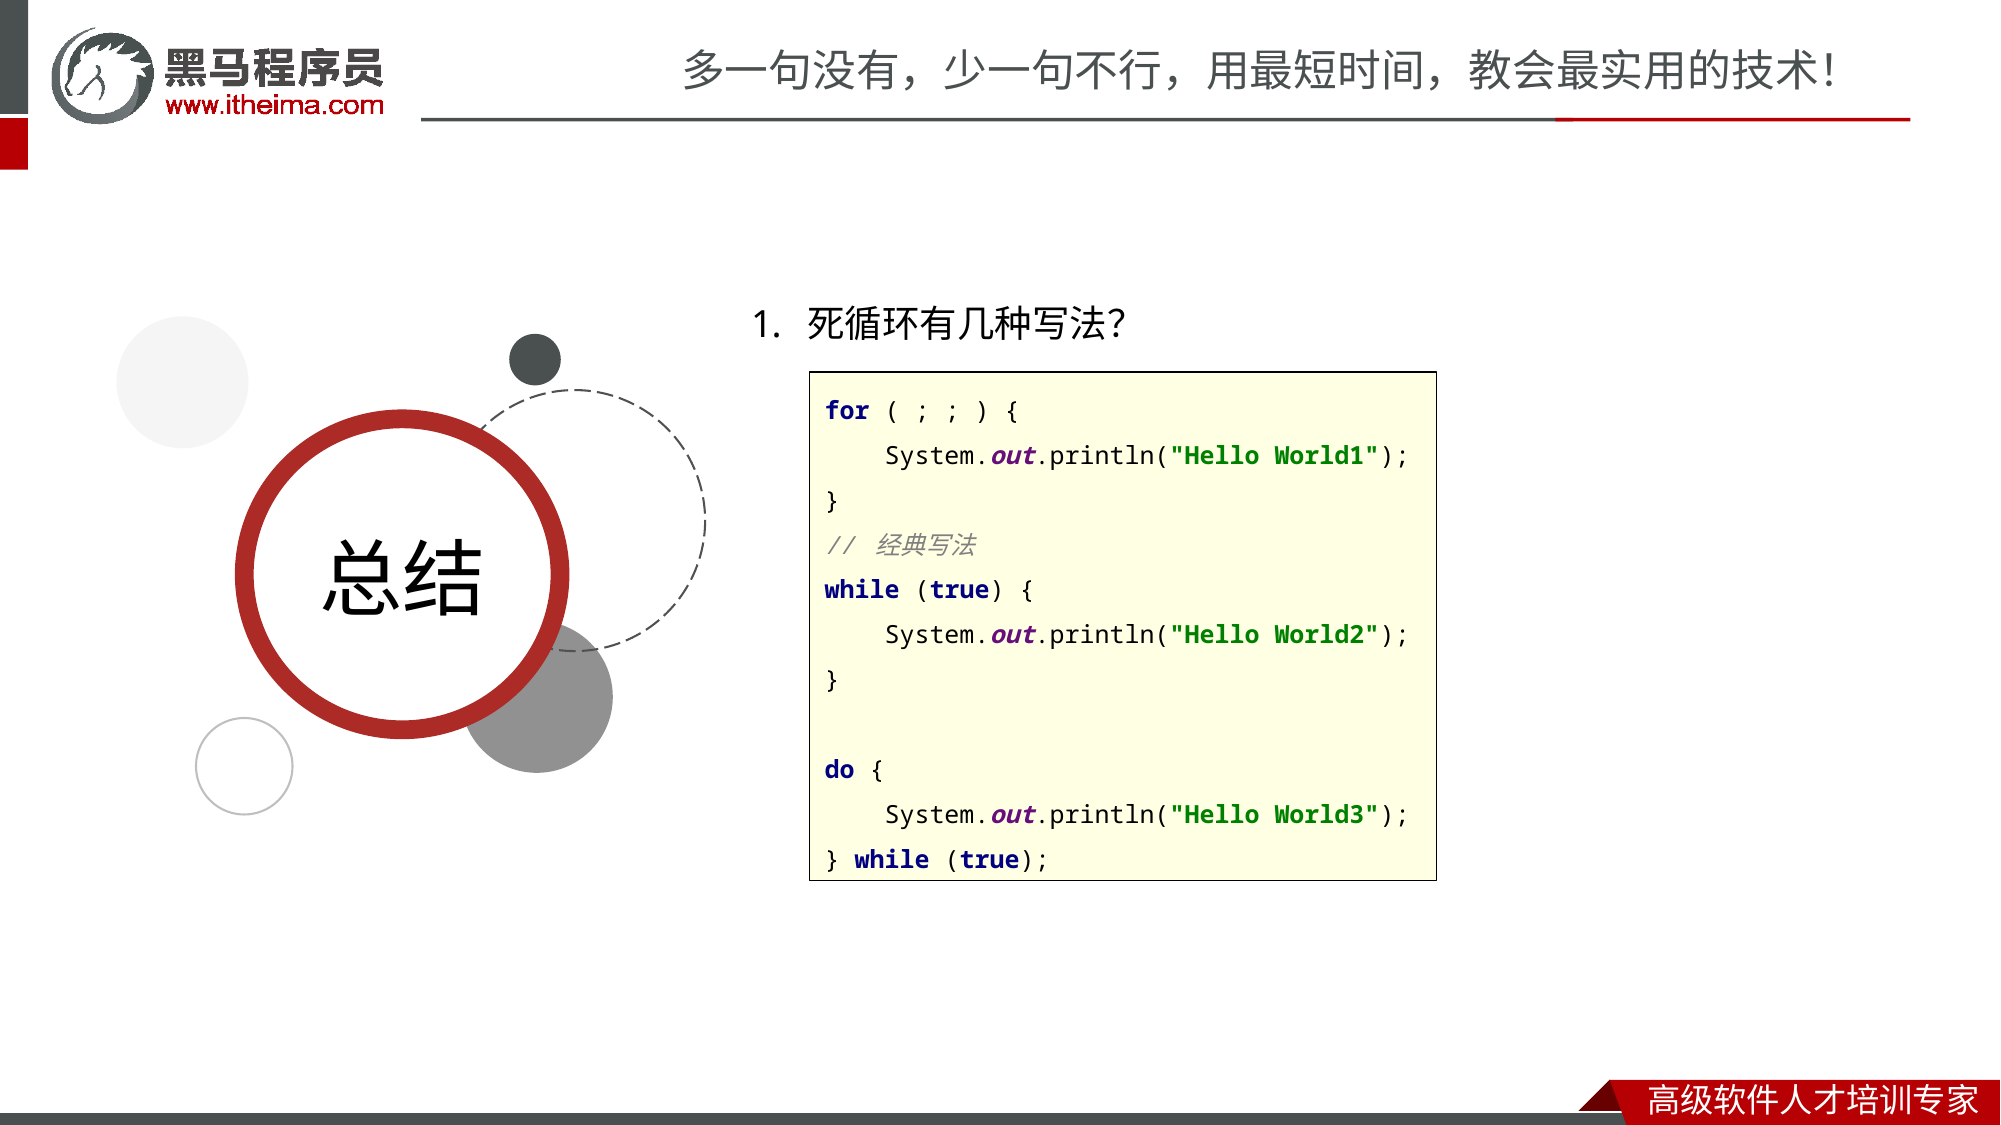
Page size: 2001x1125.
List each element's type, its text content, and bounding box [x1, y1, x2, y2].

list 死循环有几种写法？ [736, 181, 1851, 471]
picture [50, 26, 384, 125]
text_box for ( ; ; ) { System.out.println("Hello World1"); } // 经典写法 while (true) { System.out.println("Hello World2"); } do { System.out.println("Hello World3"); } while (true); [809, 372, 1437, 881]
